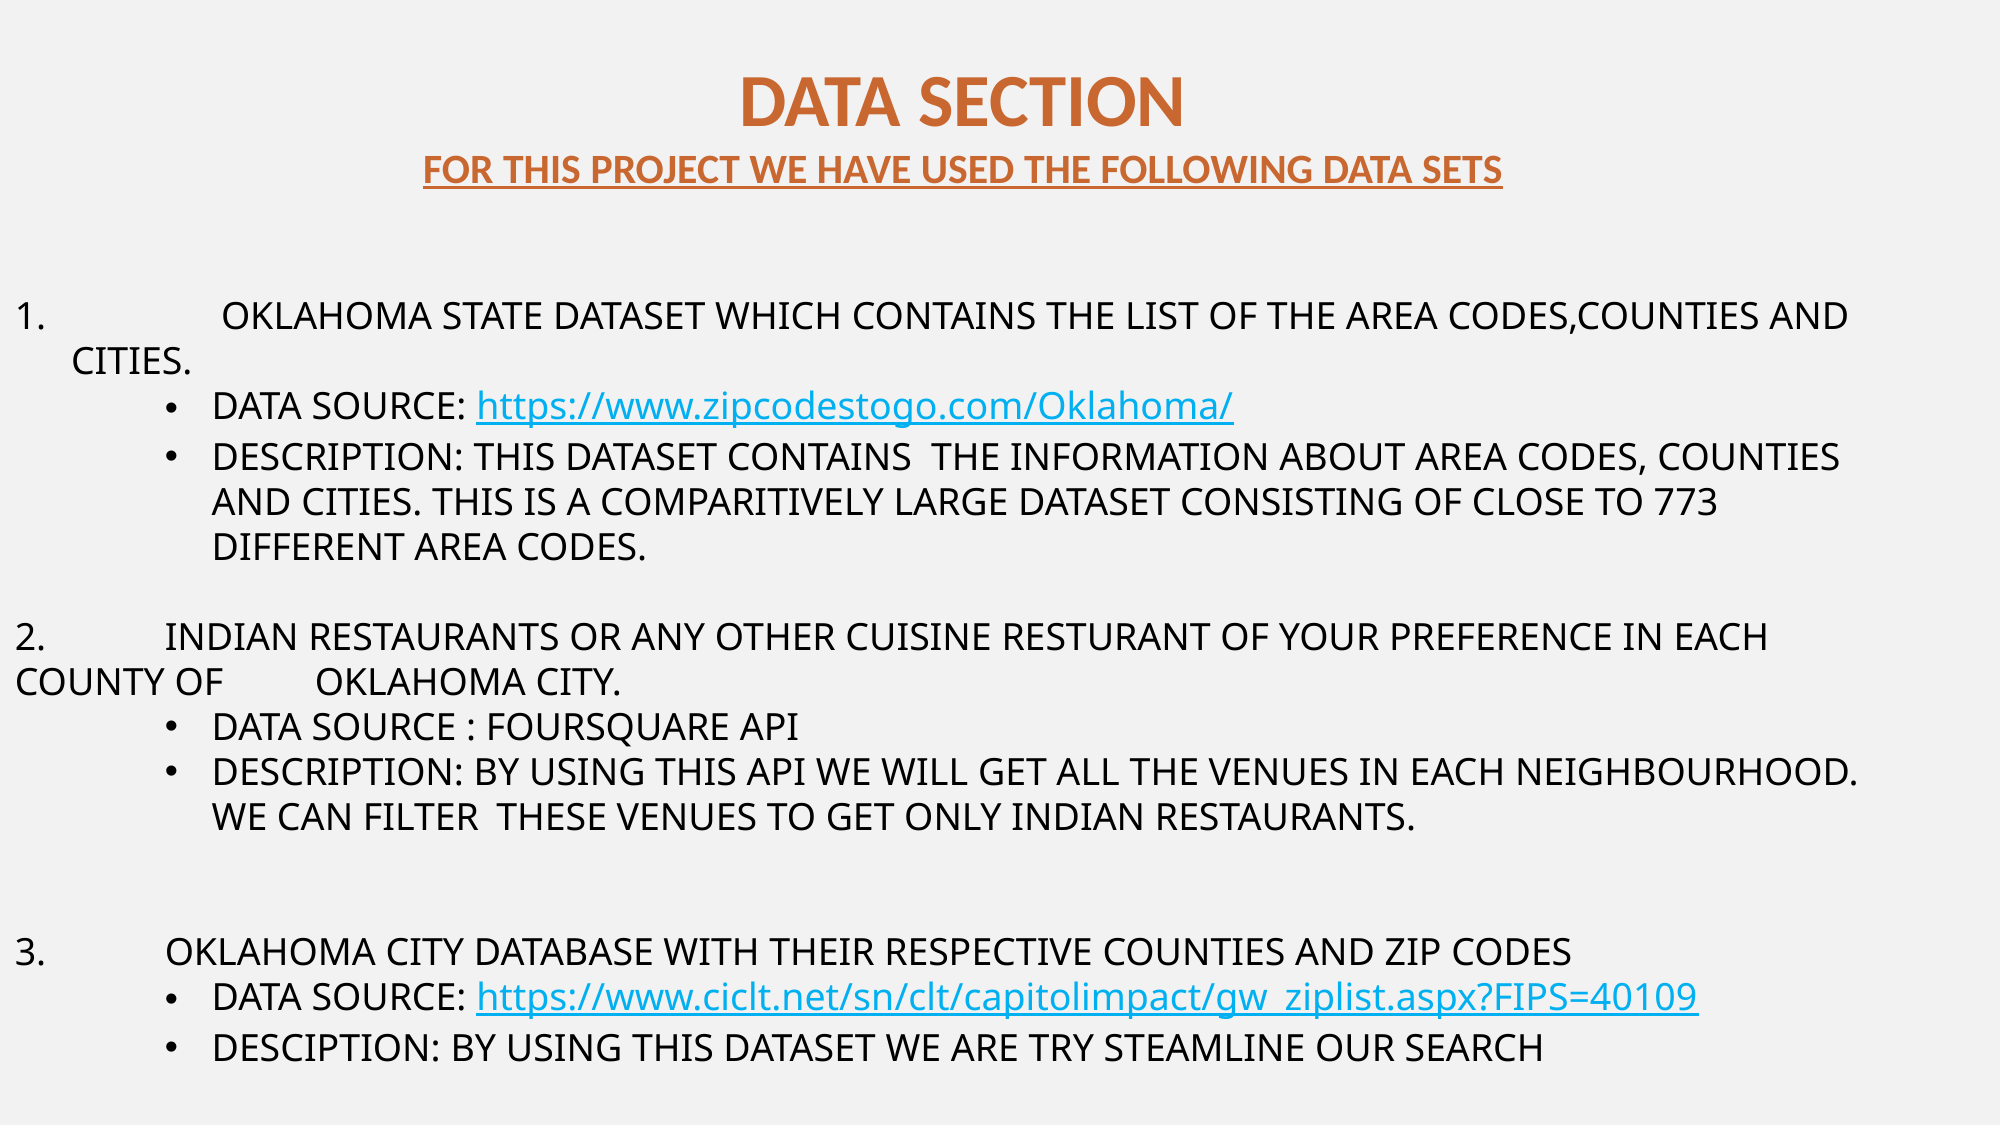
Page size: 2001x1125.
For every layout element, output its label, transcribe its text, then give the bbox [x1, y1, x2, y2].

text_box DATA SECTION FOR THIS PROJECT WE HAVE USED THE FOLLOWING DATA SETS OKLAHOMA STATE DATASET WHICH CONTAINS THE LIST OF THE AREA CODES,COUNTIES AND CITIES. DATA SOURCE: https://www.zipcodestogo.com/Oklahoma/ DESCRIPTION: THIS DATASET CONTAINS THE INFORMATION ABOUT AREA CODES, COUNTIES AND CITIES. THIS IS A COMPARITIVELY LARGE DATASET CONSISTING OF CLOSE TO 773 DIFFERENT AREA CODES. 2. INDIAN RESTAURANTS OR ANY OTHER CUISINE RESTURANT OF YOUR PREFERENCE IN EACH COUNTY OF OKLAHOMA CITY. DATA SOURCE : FOURSQUARE API DESCRIPTION: BY USING THIS API WE WILL GET ALL THE VENUES IN EACH NEIGHBOURHOOD. WE CAN FILTER THESE VENUES TO GET ONLY INDIAN RESTAURANTS. 3. OKLAHOMA CITY DATABASE WITH THEIR RESPECTIVE COUNTIES AND ZIP CODES DATA SOURCE: https://www.ciclt.net/sn/clt/capitolimpact/gw_ziplist.aspx?FIPS=40109 DESCIPTION: BY USING THIS DATASET WE ARE TRY STEAMLINE OUR SEARCH [0, 44, 1926, 1125]
